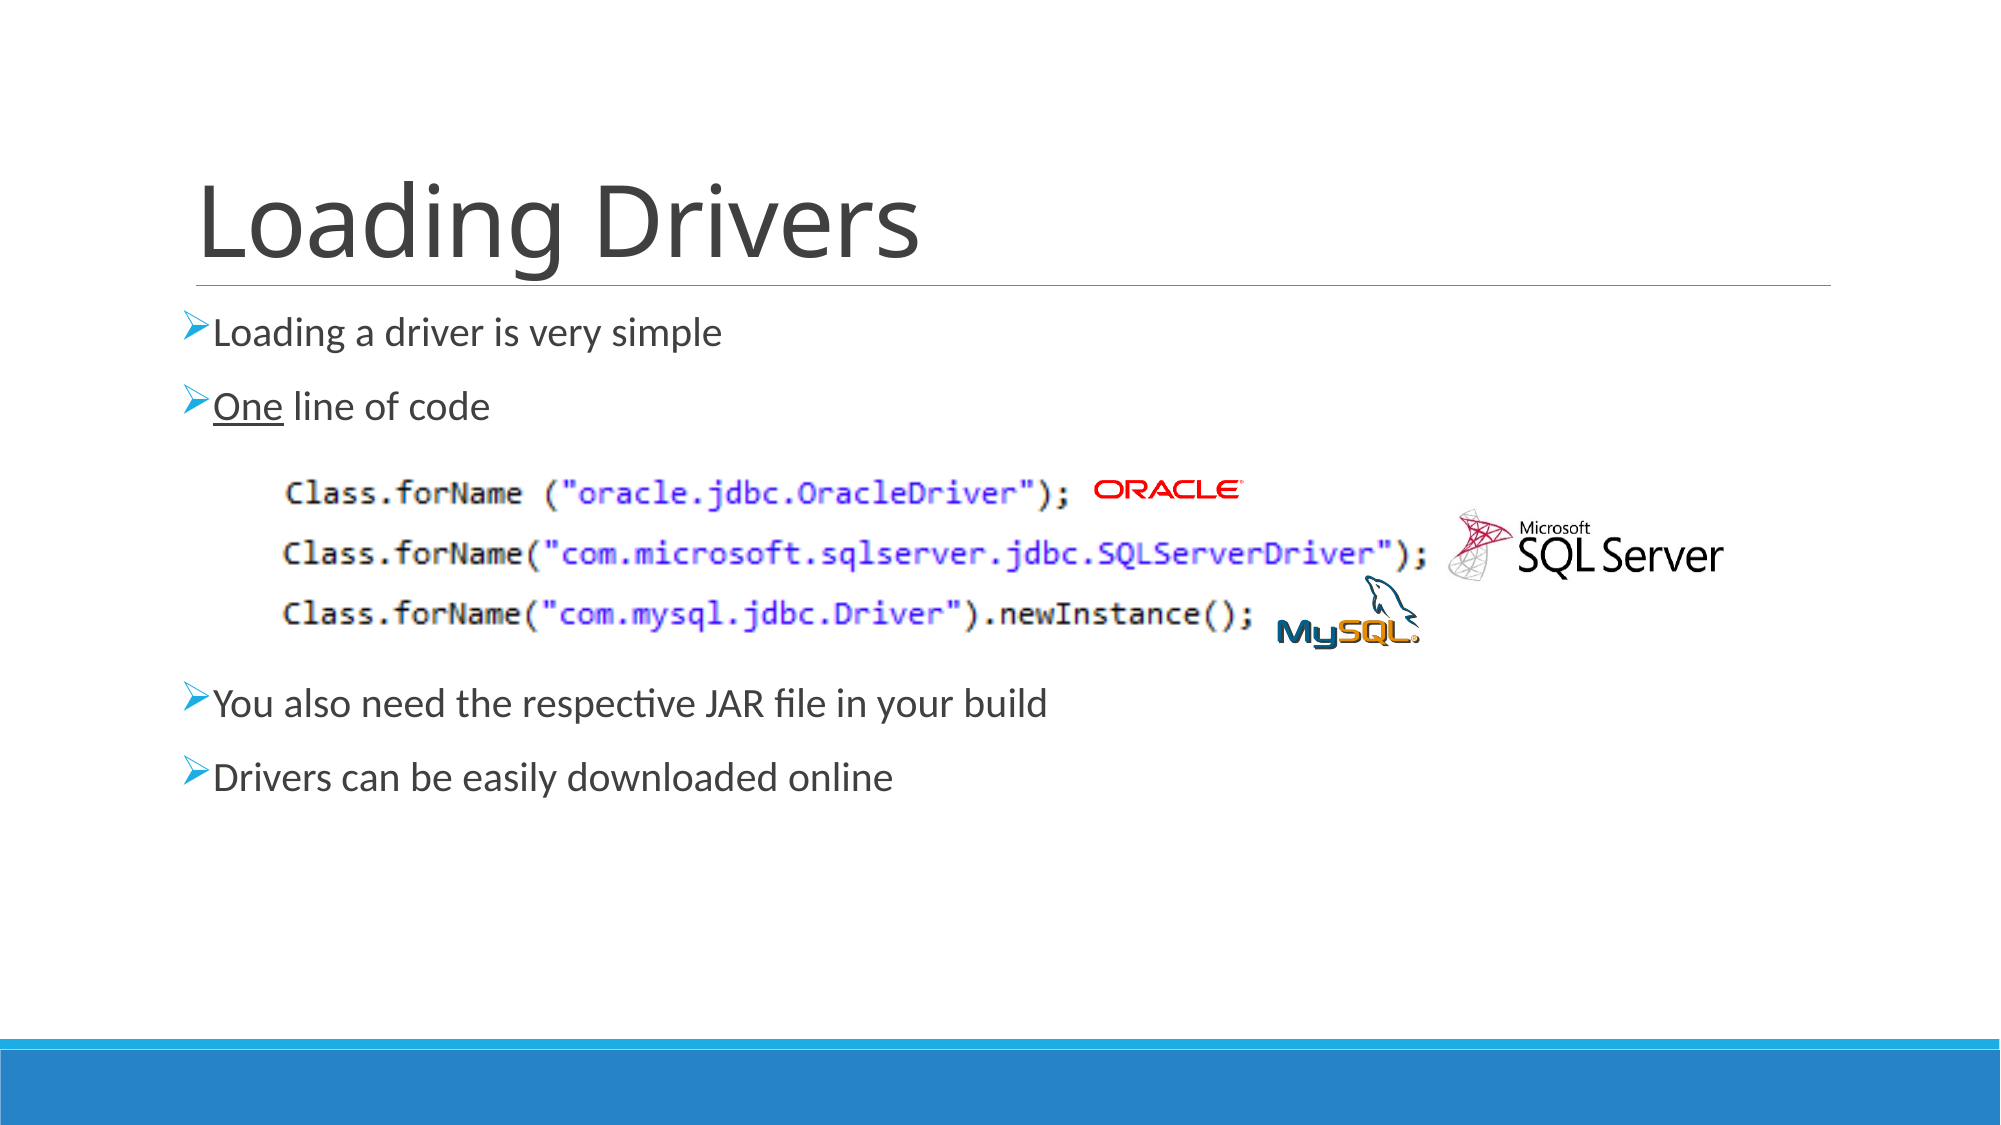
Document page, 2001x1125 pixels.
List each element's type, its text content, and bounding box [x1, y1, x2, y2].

picture [276, 454, 1732, 694]
list Loading a driver is very simple One line of code You also need the respective JAR file in your build Drivers can be easily downloaded online [180, 302, 1830, 963]
title Loading Drivers [180, 47, 1830, 285]
picture [1086, 462, 1252, 515]
